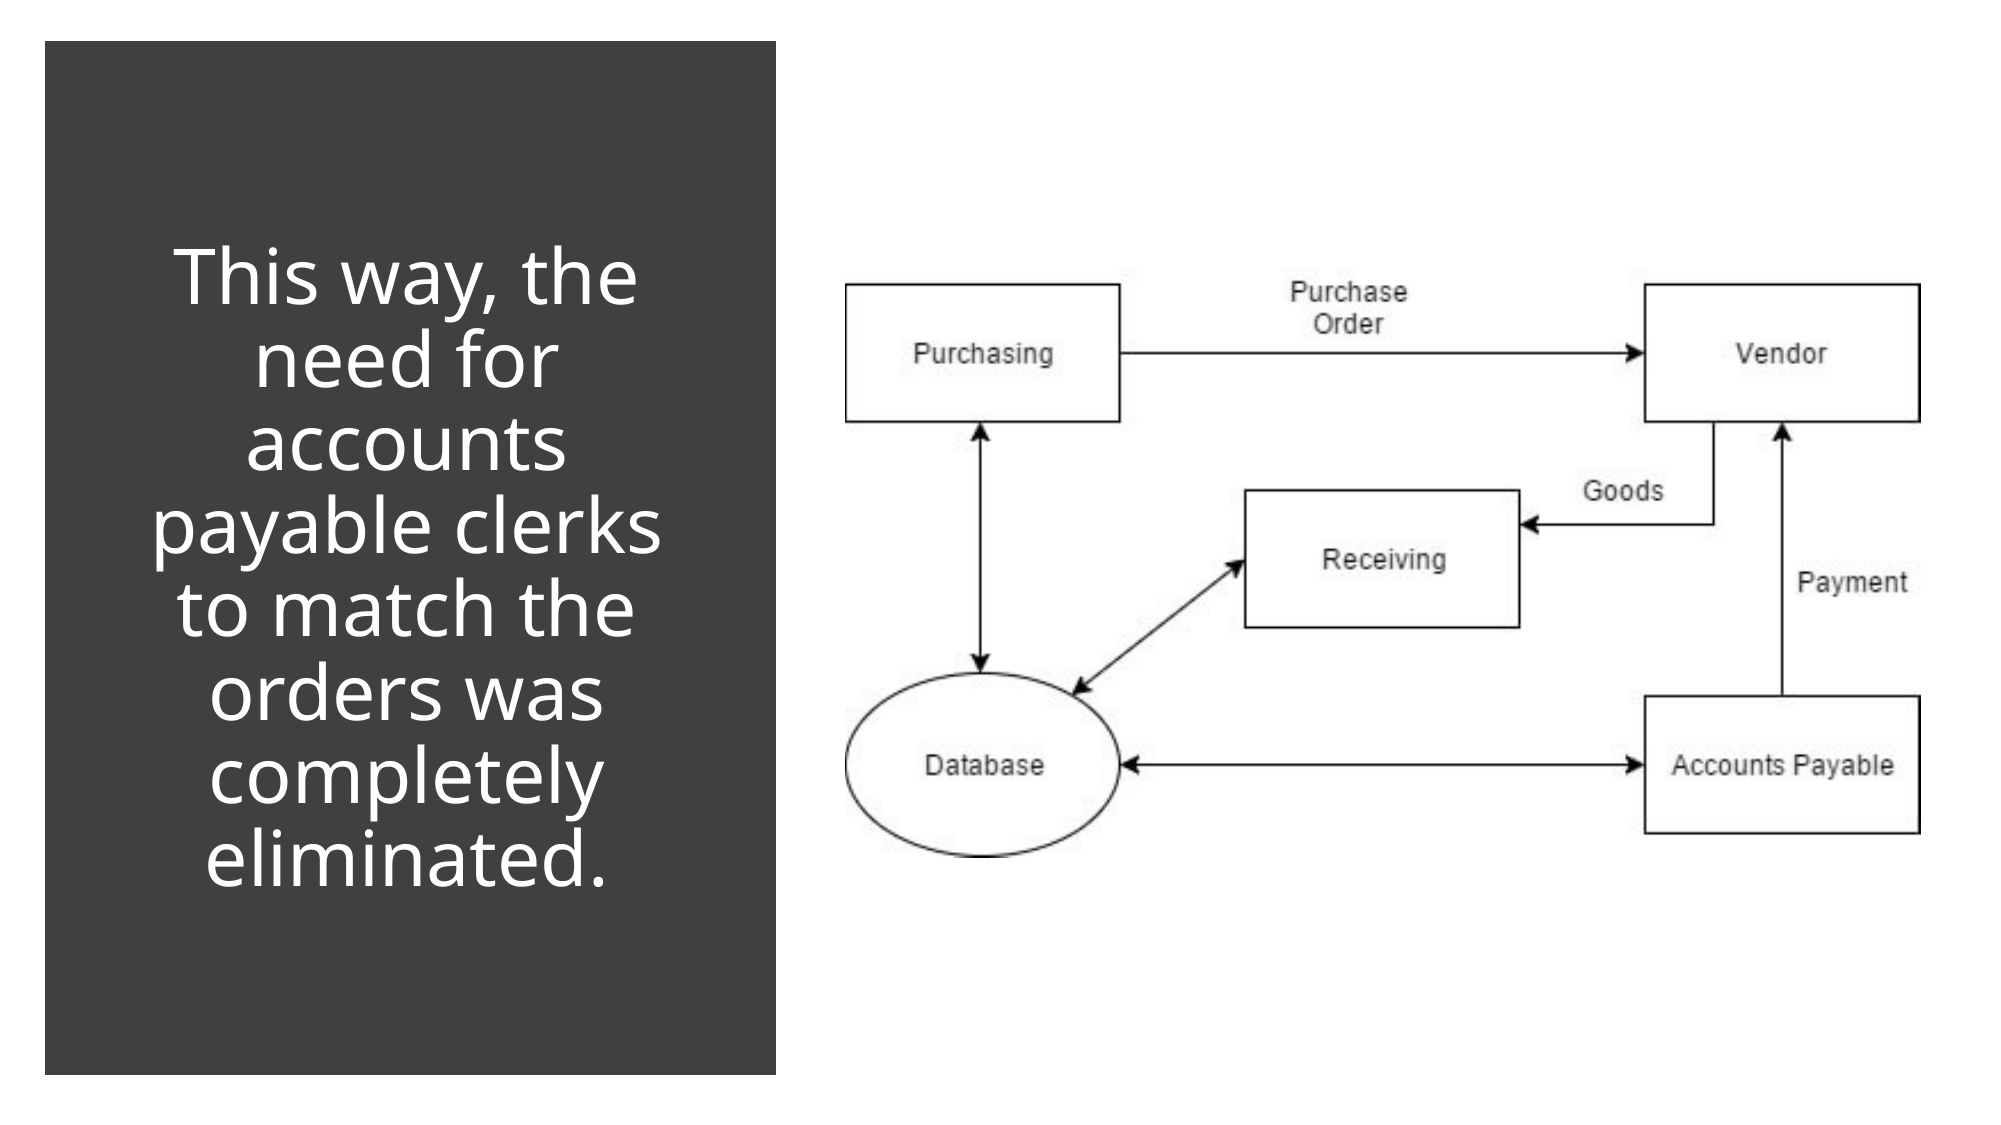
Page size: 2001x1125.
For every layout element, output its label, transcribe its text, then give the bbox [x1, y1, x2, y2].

text_box [54, 50, 767, 1066]
picture [845, 268, 1921, 858]
title This way, the need for accounts payable clerks to match the orders was completely eliminated. [121, 121, 693, 936]
